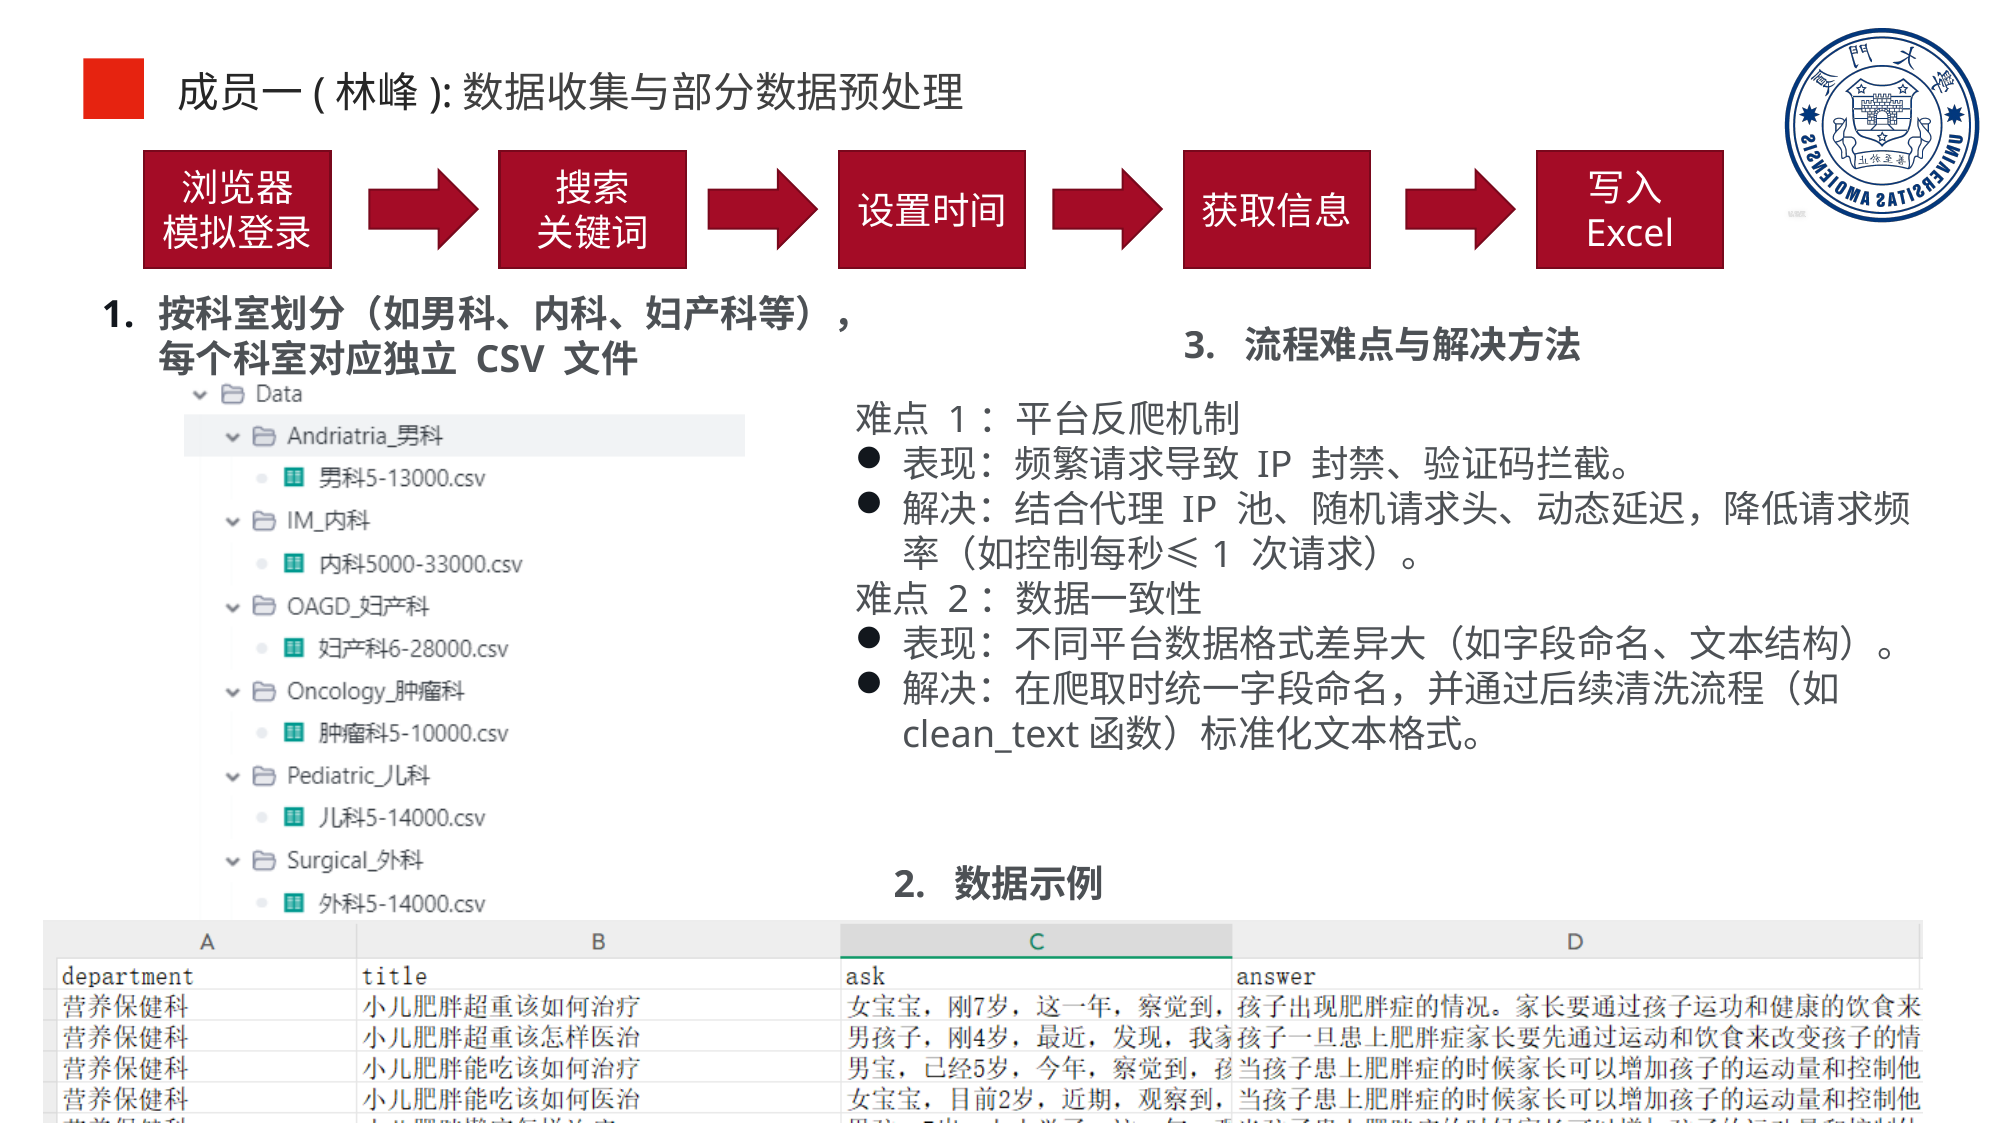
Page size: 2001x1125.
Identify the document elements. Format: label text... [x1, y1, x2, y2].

text_box 3. 流程难点与解决方法 [1169, 313, 1623, 374]
picture [1783, 28, 1981, 223]
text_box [143, 150, 1724, 268]
text_box 2. 数据示例 [878, 852, 1128, 913]
text_box 按科室划分（如男科、内科、妇产科等），每个科室对应独立 CSV 文件 [87, 283, 879, 388]
picture [43, 377, 1923, 1123]
text_box 难点 1：平台反爬机制 表现：频繁请求导致 IP 封禁、验证码拦截。 解决：结合代理 IP 池、随机请求头、动态延迟，降低请求频率（如控制每秒≤1 次请求）。 难点 2：数据一致性 表现：不同平台数据格式差异大（如字段命名、文本结构）。 解决：在爬取时统一字段命名，并通过后续清洗流程（如clean_text函数）标准化文本格式。 [840, 387, 1943, 780]
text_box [83, 58, 1399, 124]
